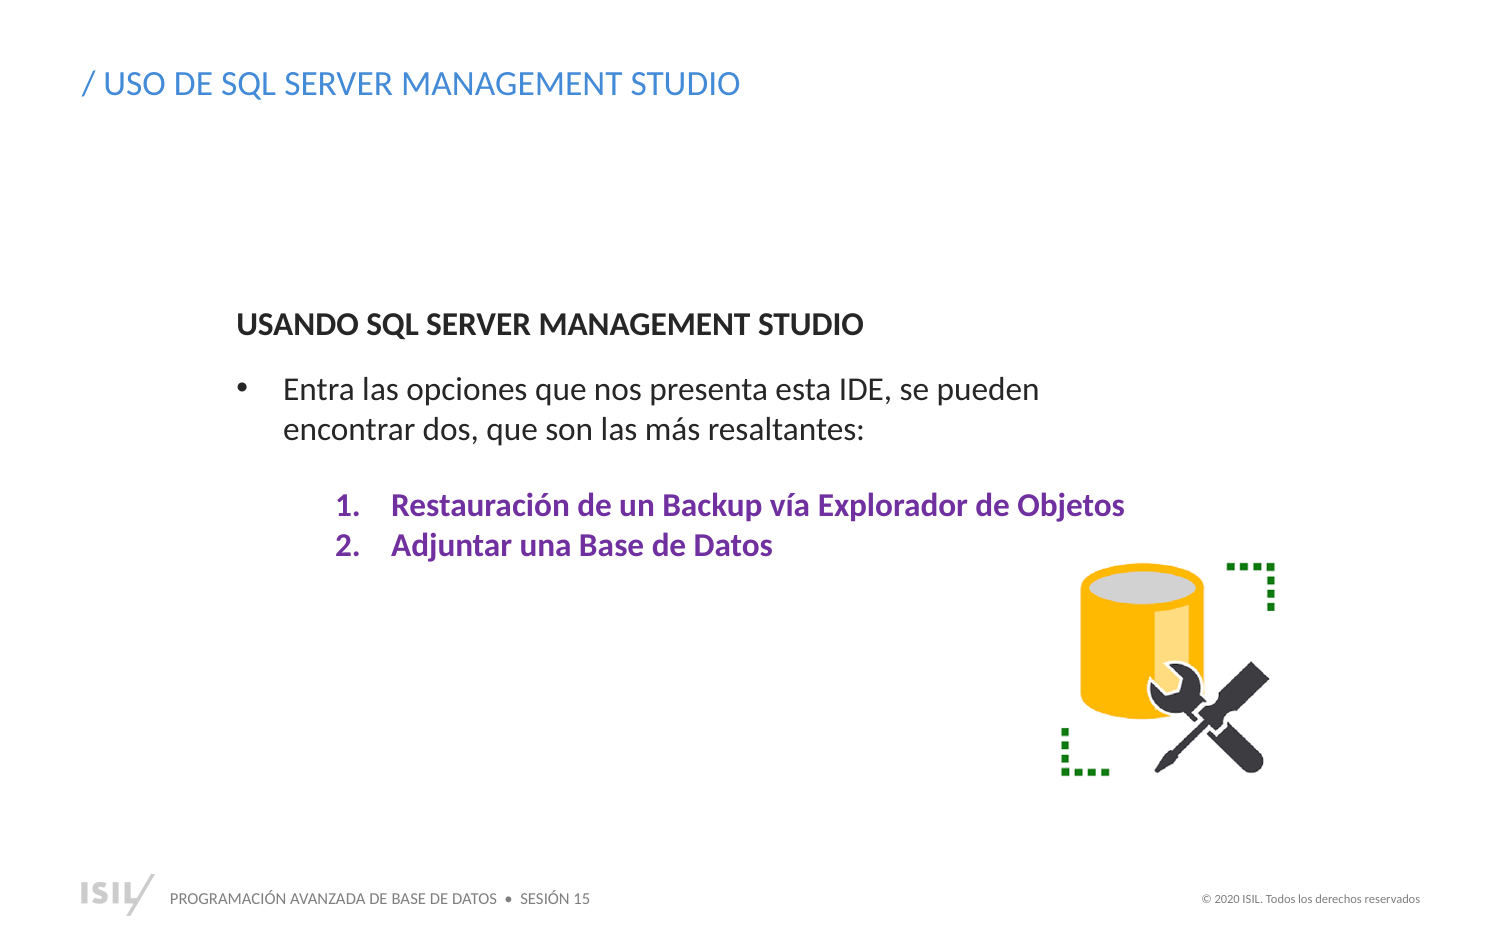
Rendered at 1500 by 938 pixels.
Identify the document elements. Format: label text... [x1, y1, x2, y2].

text_box USANDO SQL SERVER MANAGEMENT STUDIO Entra las opciones que nos presenta esta IDE, se pueden encontrar dos, que son las más resaltantes: [159, 302, 1157, 448]
picture [1056, 555, 1277, 781]
text_box Restauración de un Backup vía Explorador de Objetos Adjuntar una Base de Datos [333, 483, 1167, 564]
text_box / USO DE SQL SERVER MANAGEMENT STUDIO [66, 52, 1249, 111]
